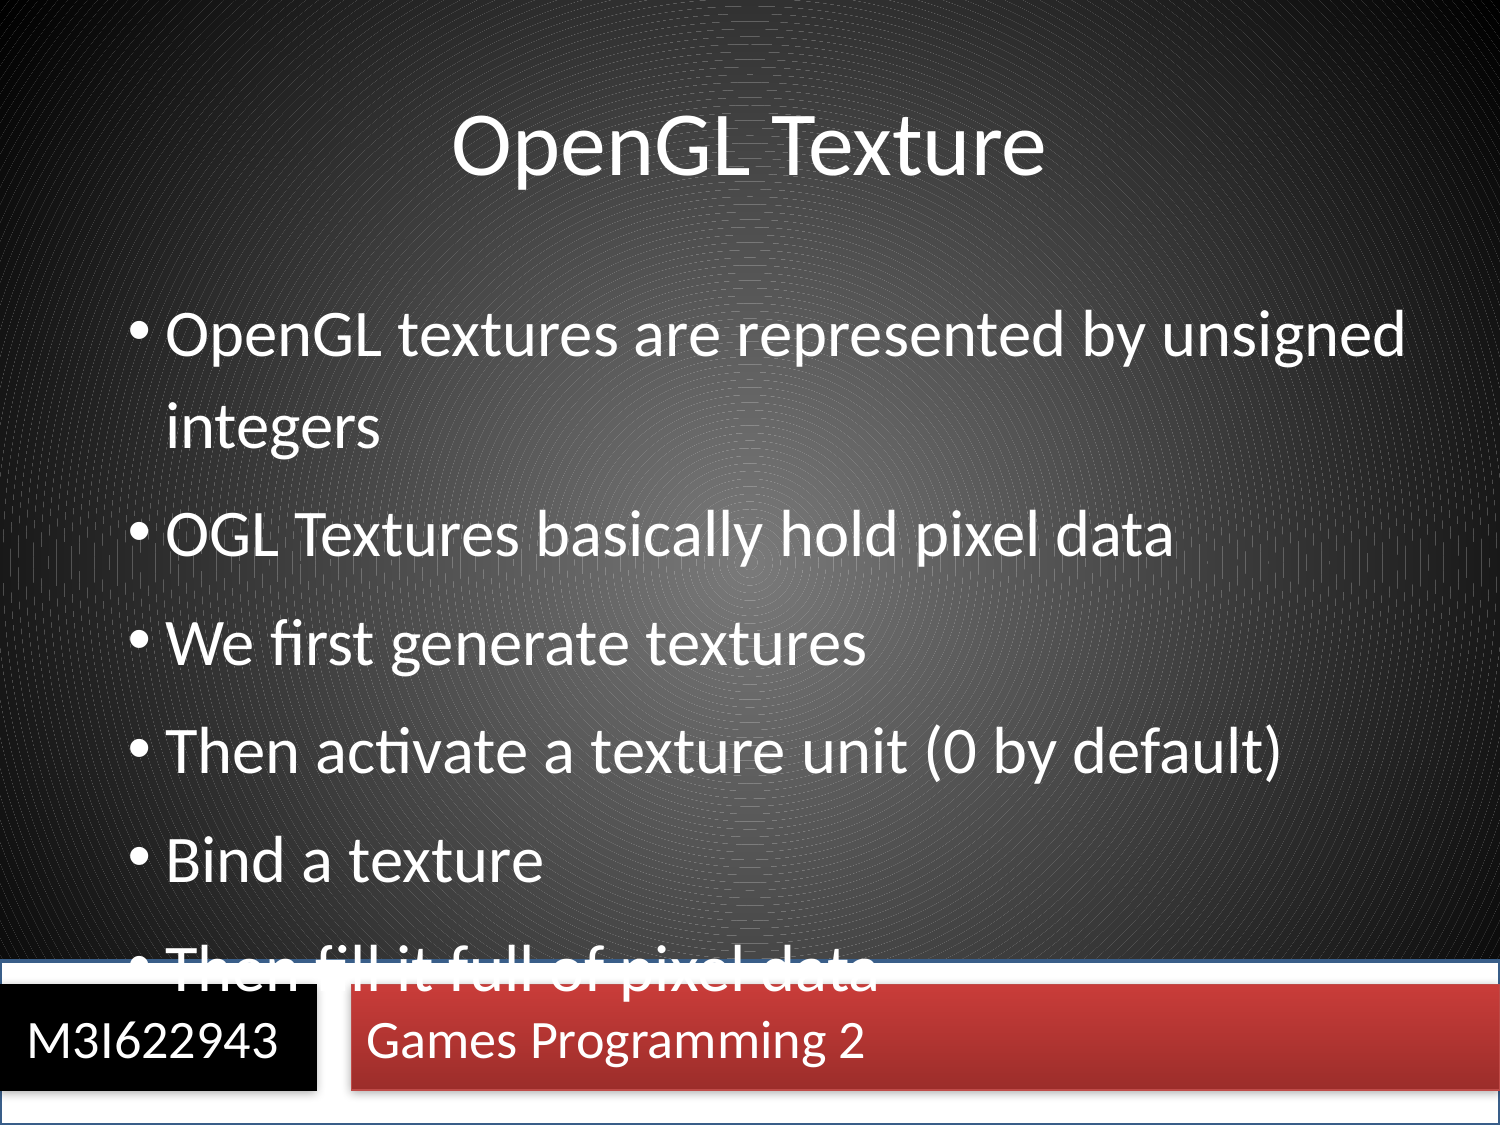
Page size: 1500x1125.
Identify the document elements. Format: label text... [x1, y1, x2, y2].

title OpenGL Texture [75, 45, 1425, 233]
list OpenGL textures are represented by unsigned integers OGL Textures basically hold pixel data We first generate textures Then activate a texture unit (0 by default) Bind a texture Then fill it full of pixel data [75, 262, 1425, 926]
